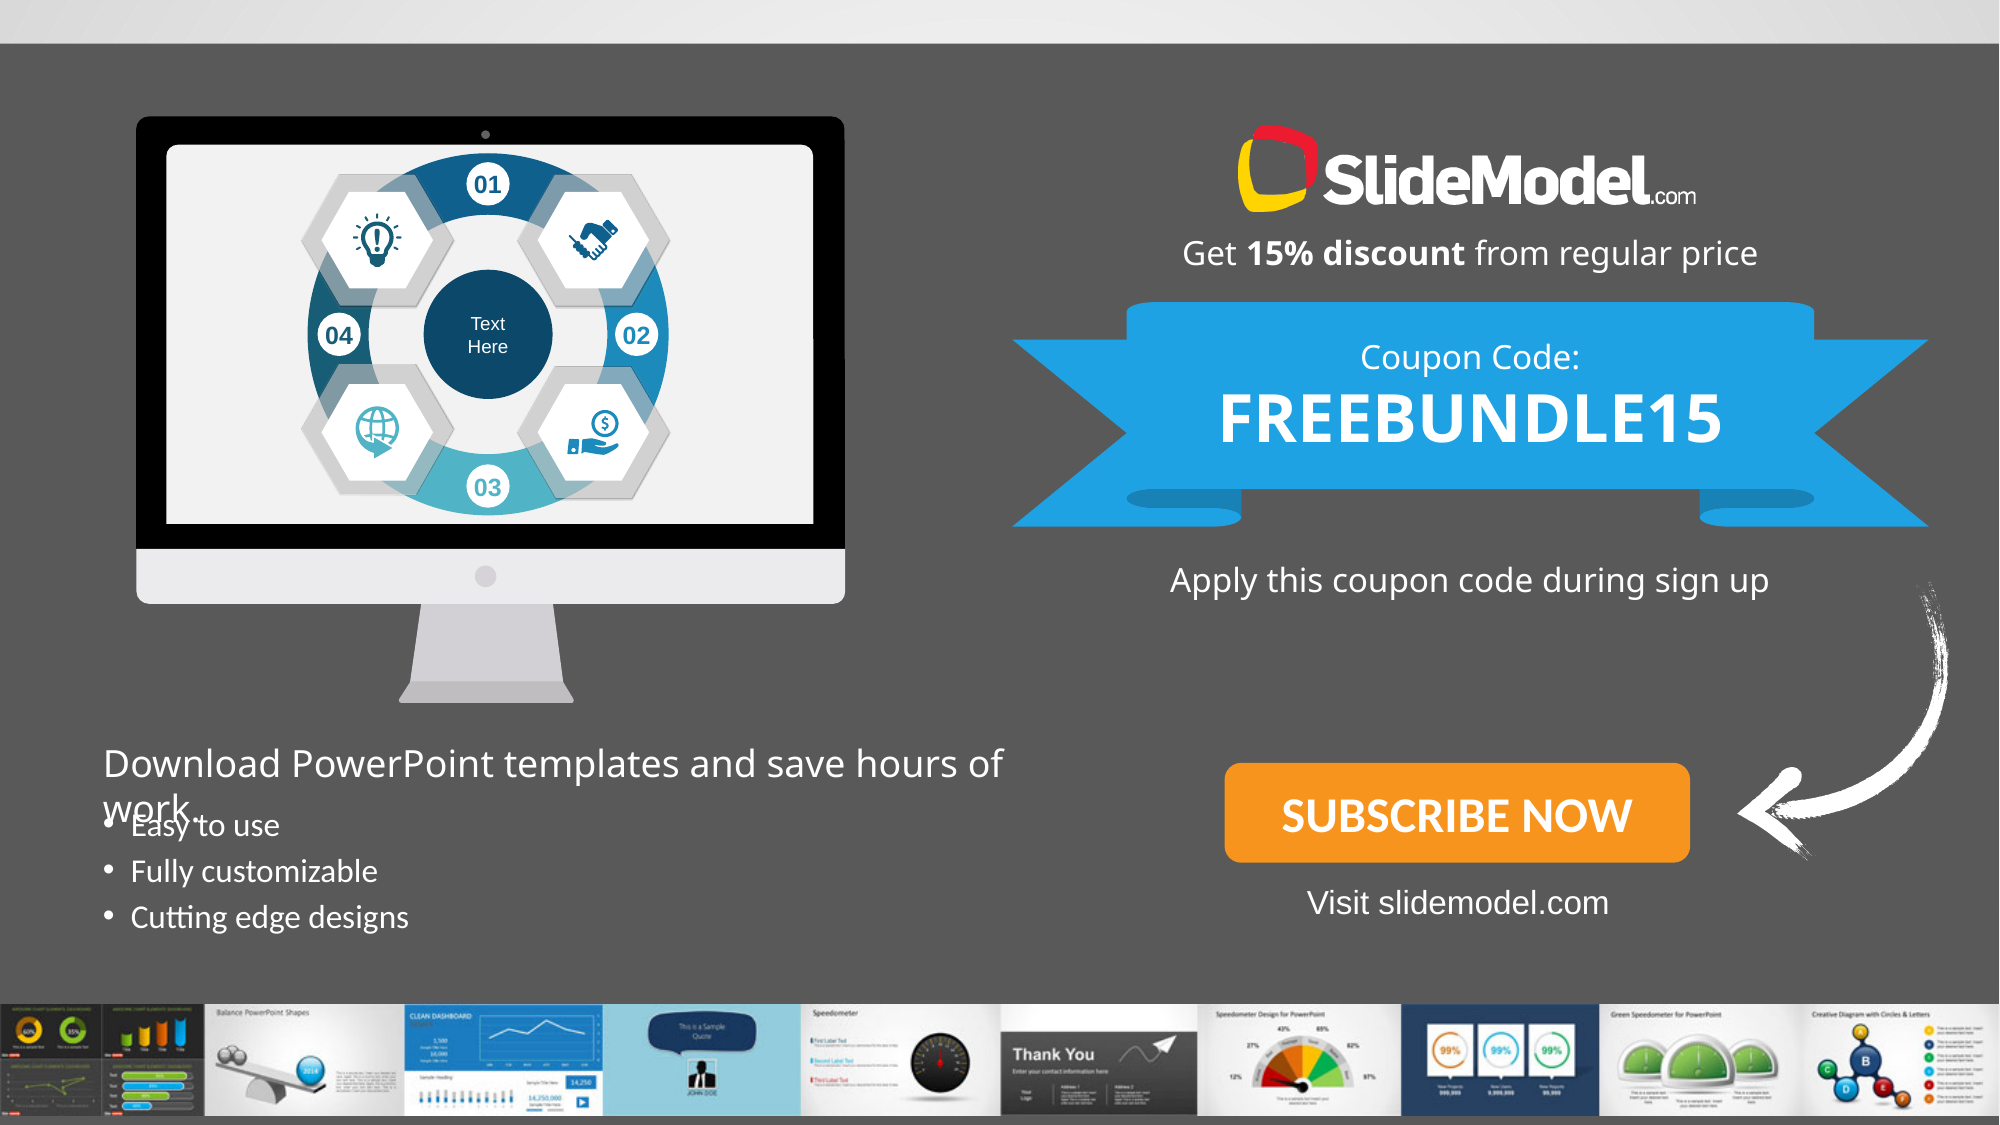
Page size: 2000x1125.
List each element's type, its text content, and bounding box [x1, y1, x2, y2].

text_box [0, 42, 2000, 1002]
text_box Easy to use Fully customizable Cutting edge designs [88, 838, 863, 943]
text_box Coupon Code: FREEBUNDLE15 [1173, 328, 1768, 464]
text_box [301, 153, 670, 516]
text_box Apply this coupon code during sign up [1129, 551, 1812, 607]
picture [0, 1004, 2000, 1116]
text_box Download PowerPoint templates and save hours of work. [88, 732, 1059, 838]
text_box Visit slidemodel.com [1248, 874, 1670, 928]
text_box SUBSCRIBE NOW [1222, 760, 1693, 865]
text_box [135, 116, 846, 704]
text_box Get 15% discount from regular price [1058, 225, 1883, 280]
picture [1237, 124, 1696, 212]
text_box [1012, 302, 1929, 527]
text_box [1737, 594, 1949, 861]
